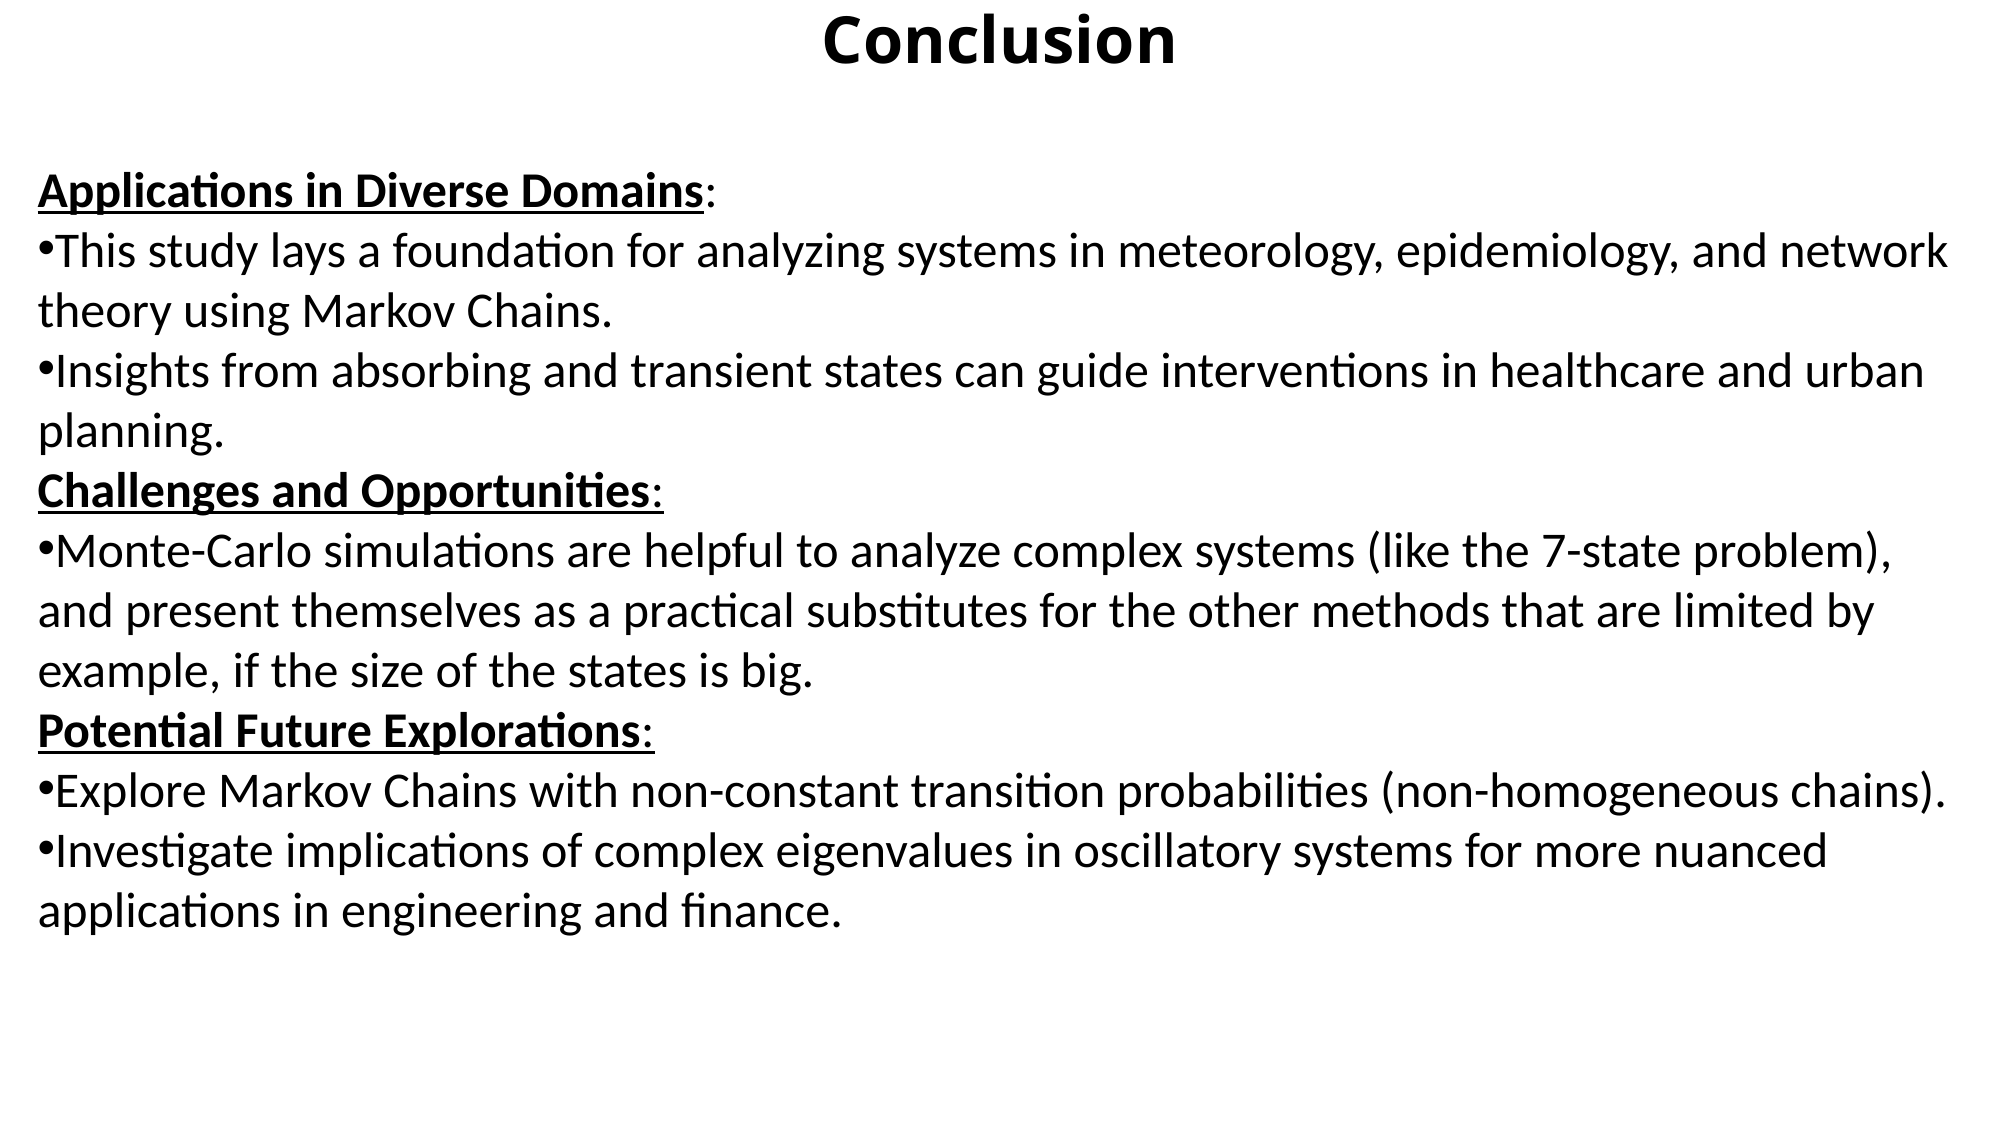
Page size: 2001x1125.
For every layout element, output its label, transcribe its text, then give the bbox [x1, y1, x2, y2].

title Conclusion [137, 0, 1863, 86]
list Applications in Diverse Domains: This study lays a foundation for analyzing systems in meteorology, epidemiology, and network theory using Markov Chains. Insights from absorbing and transient states can guide interventions in healthcare and urban planning. Challenges and Opportunities: Monte-Carlo simulations are helpful to analyze complex systems (like the 7-state problem), and present themselves as a practical substitutes for the other methods that are limited by example, if the size of the states is big. Potential Future Explorations: Explore Markov Chains with non-constant transition probabilities (non-homogeneous chains). Investigate implications of complex eigenvalues in oscillatory systems for more nuanced applications in engineering and finance. [22, 150, 1978, 991]
